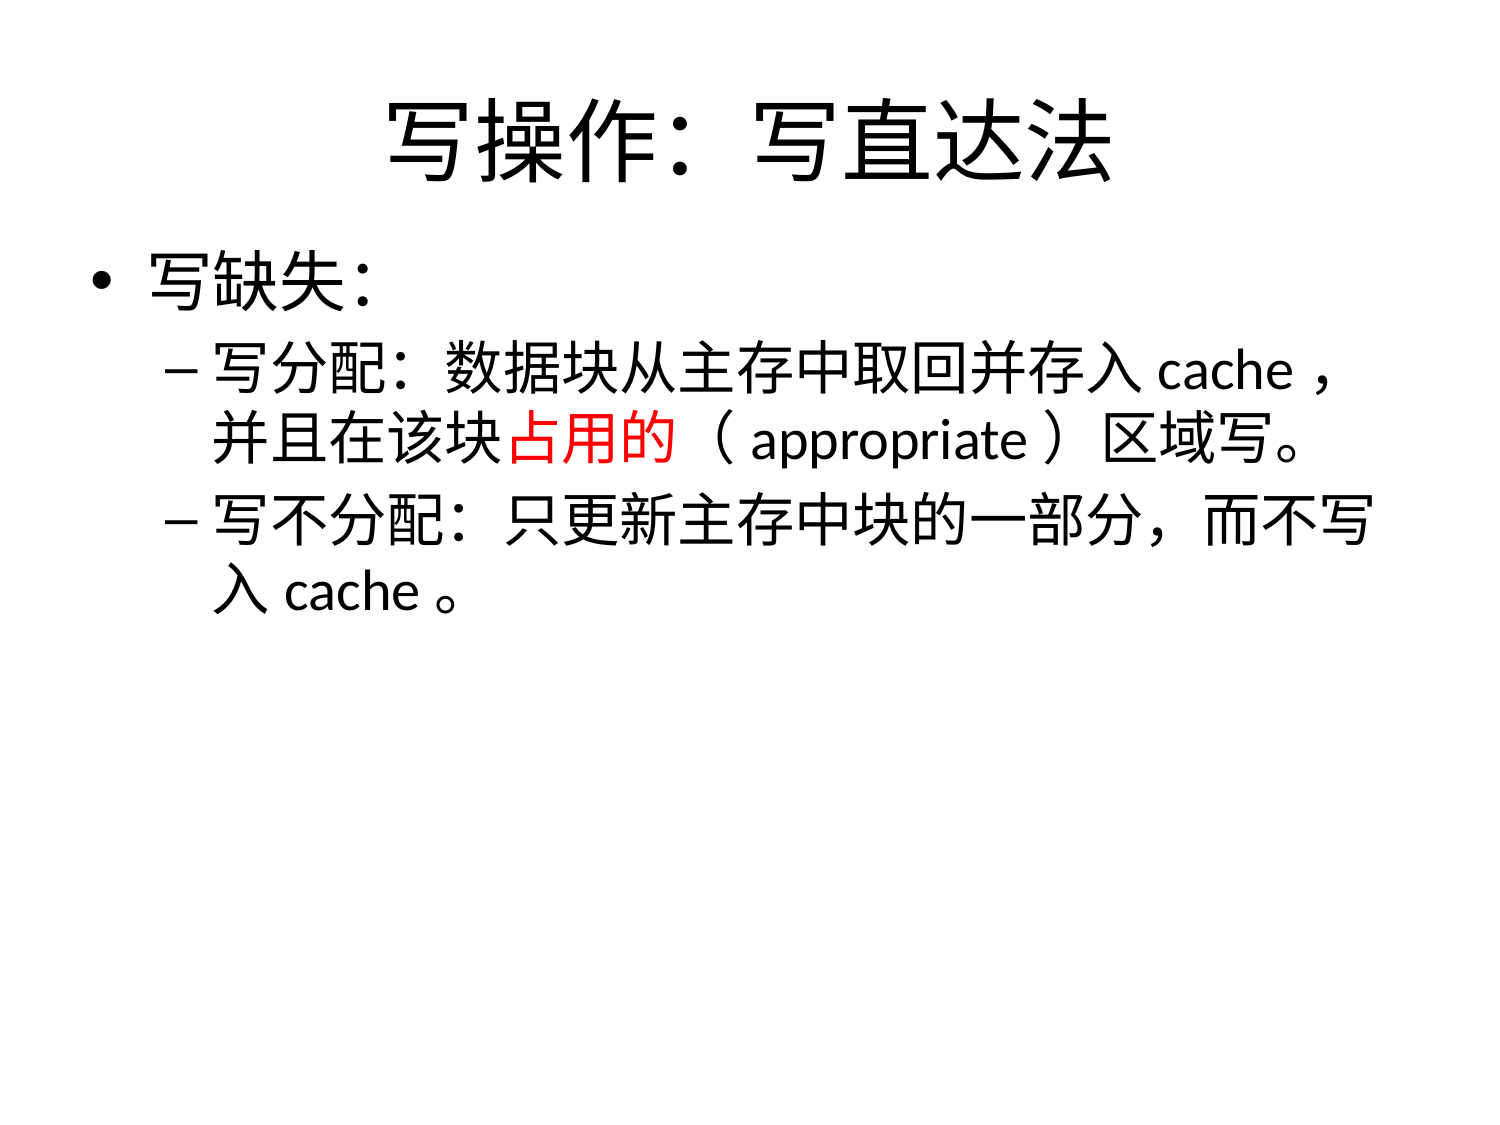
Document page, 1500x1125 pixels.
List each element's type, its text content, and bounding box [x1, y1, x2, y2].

title 写操作：写直达法 [75, 45, 1425, 231]
list 写缺失： 写分配：数据块从主存中取回并存入cache，并且在该块占用的（appropriate）区域写。 写不分配：只更新主存中块的一部分，而不写入cache。 [75, 231, 1425, 1005]
